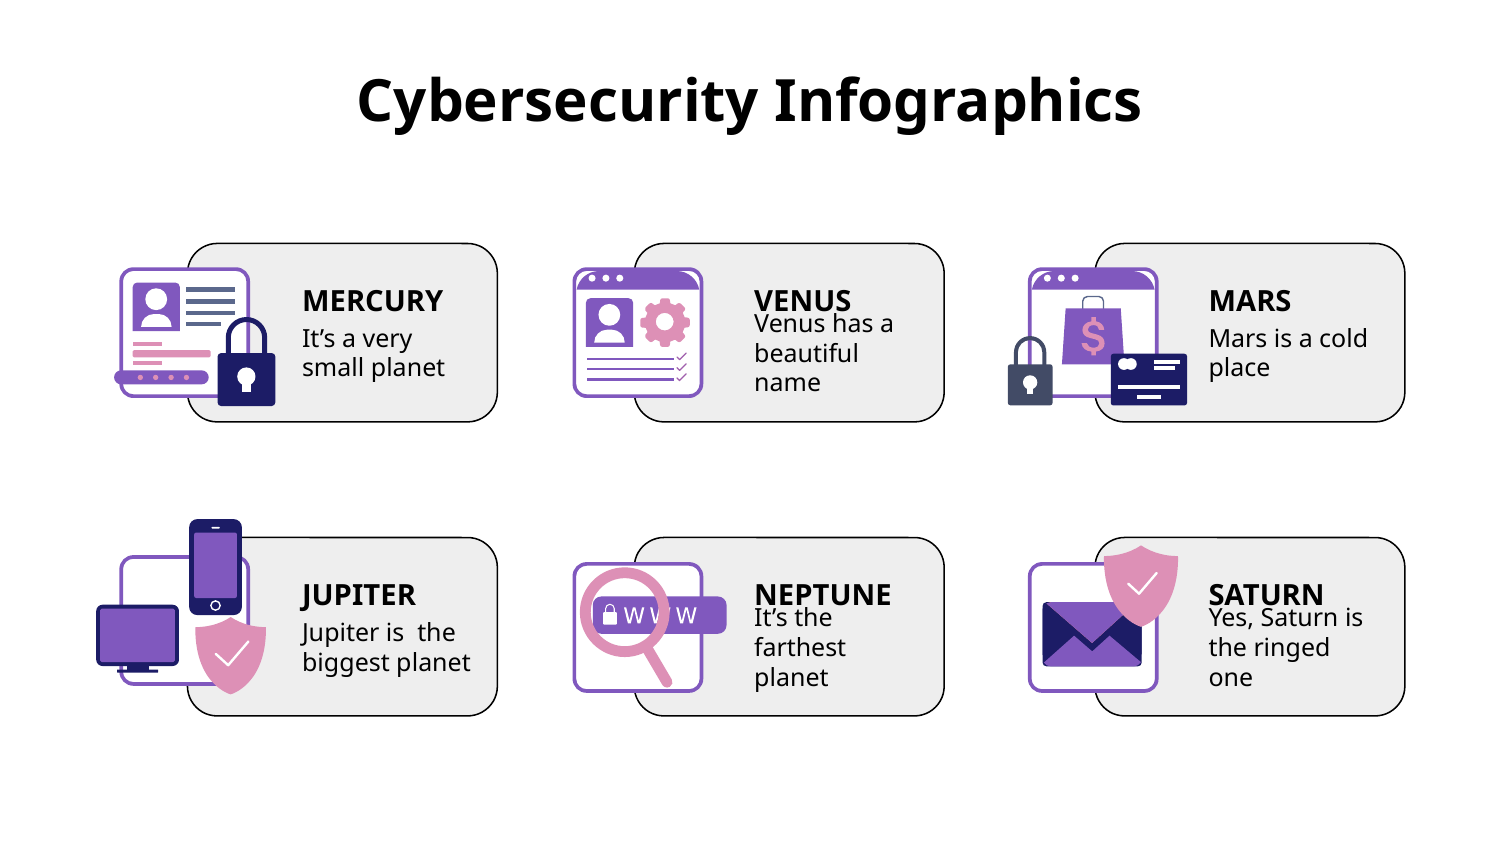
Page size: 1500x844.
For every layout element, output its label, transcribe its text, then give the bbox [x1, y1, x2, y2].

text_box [301, 578, 475, 680]
title Cybersecurity Infographics [75, 48, 1425, 142]
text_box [113, 243, 498, 423]
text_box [1208, 284, 1382, 386]
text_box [95, 518, 498, 717]
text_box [753, 578, 927, 680]
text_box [572, 243, 945, 423]
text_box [1208, 578, 1382, 680]
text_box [301, 284, 475, 386]
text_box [572, 537, 945, 717]
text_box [1007, 243, 1406, 423]
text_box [1027, 537, 1405, 717]
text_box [753, 284, 927, 386]
